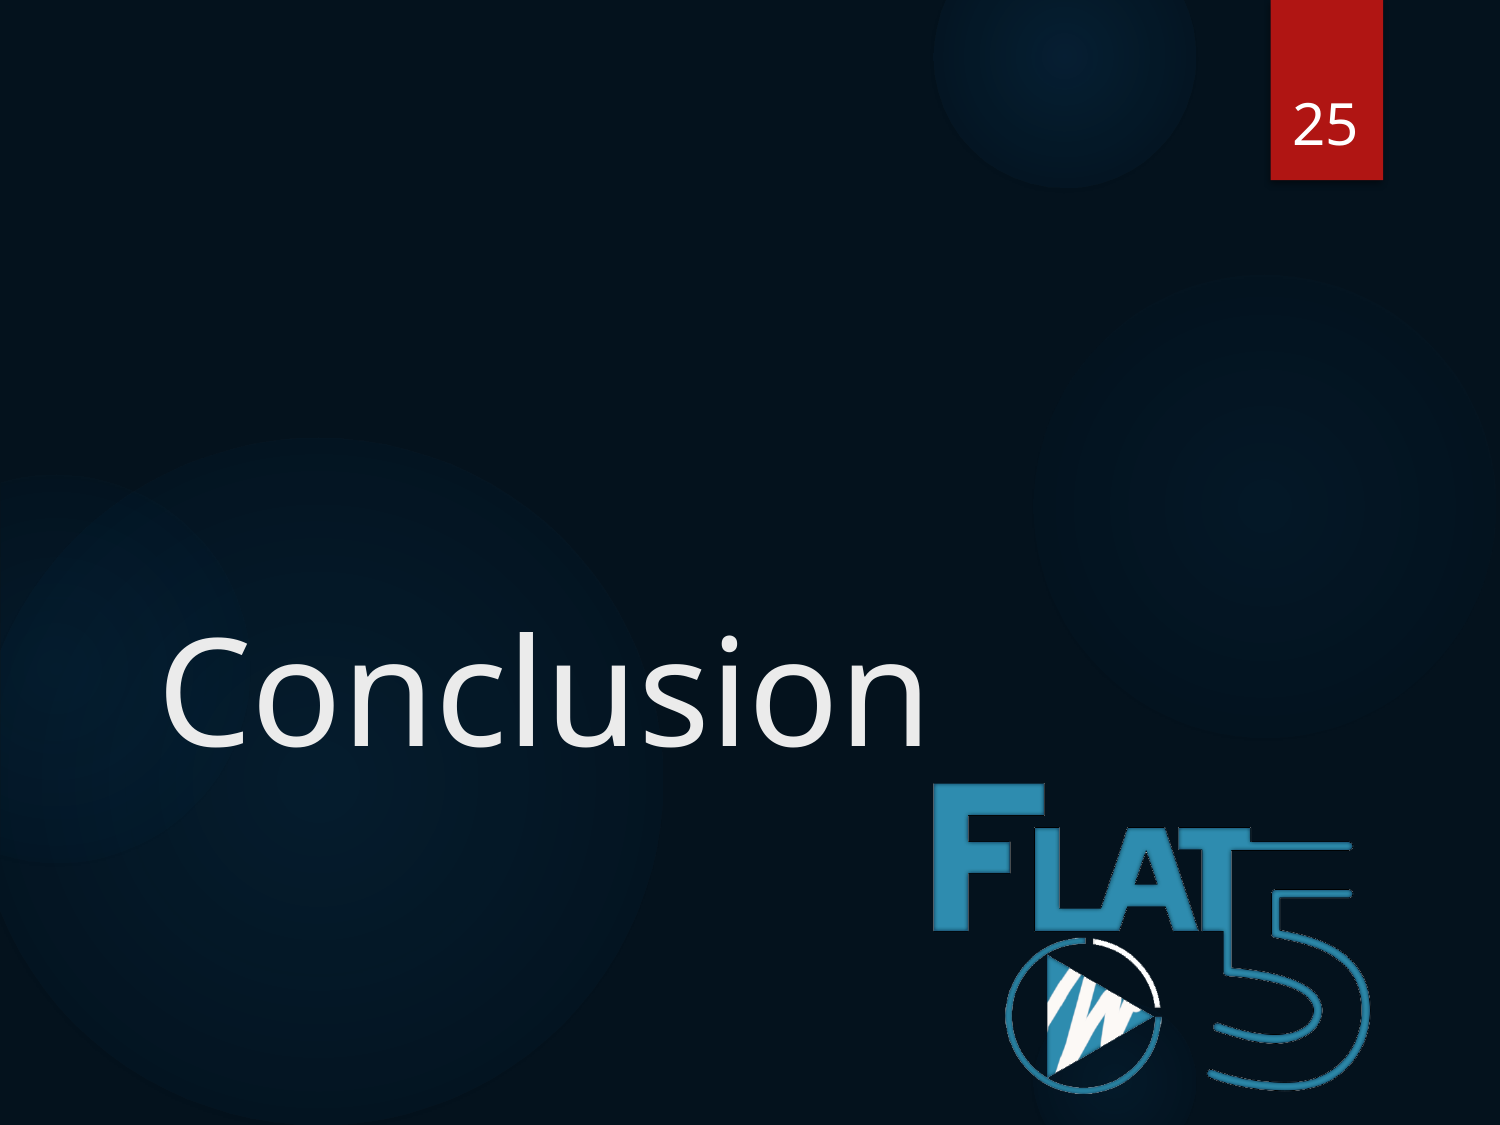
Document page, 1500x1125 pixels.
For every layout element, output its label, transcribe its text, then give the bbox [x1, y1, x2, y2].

picture [707, 675, 1500, 1125]
title Conclusion [142, 237, 1359, 784]
slide_number 25 [1273, 48, 1378, 175]
